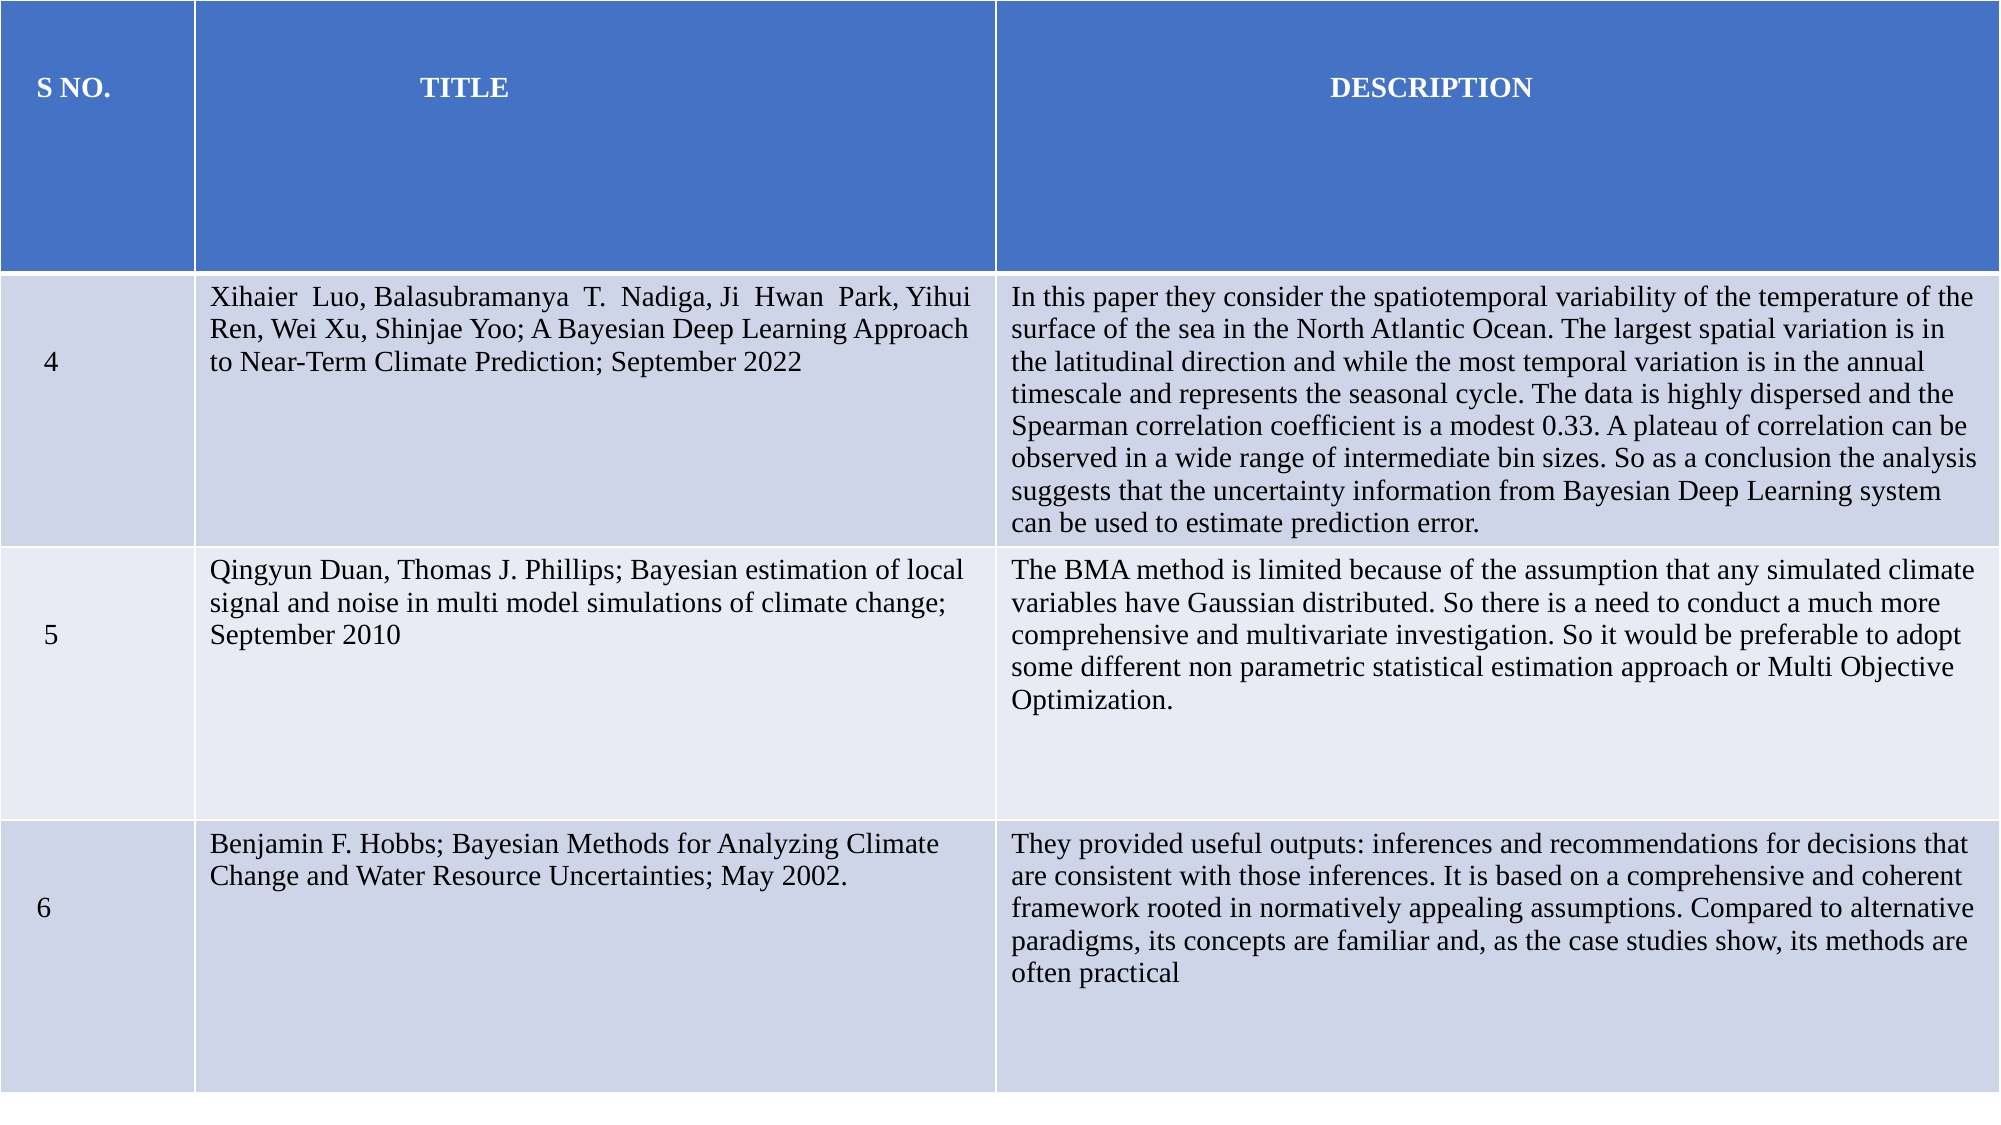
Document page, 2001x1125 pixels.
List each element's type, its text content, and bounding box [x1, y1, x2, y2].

table_cell They provided useful outputs: inferences and recommendations for decisions that are consistent with those inferences. It is based on a comprehensive and coherent framework rooted in normatively appealing assumptions. Compared to alternative paradigms, its concepts are familiar and, as the case studies show, its methods are often practical [997, 821, 1999, 1092]
table_cell In this paper they consider the spatiotemporal variability of the temperature of the surface of the sea in the North Atlantic Ocean. The largest spatial variation is in the latitudinal direction and while the most temporal variation is in the annual timescale and represents the seasonal cycle. The data is highly dispersed and the Spearman correlation coefficient is a modest 0.33. A plateau of correlation can be observed in a wide range of intermediate bin sizes. So as a conclusion the analysis suggests that the uncertainty information from Bayesian Deep Learning system can be used to estimate prediction error. [997, 276, 1999, 546]
table_cell 4 [1, 276, 194, 546]
table_cell The BMA method is limited because of the assumption that any simulated climate variables have Gaussian distributed. So there is a need to conduct a much more comprehensive and multivariate investigation. So it would be preferable to adopt some different non parametric statistical estimation approach or Multi Objective Optimization. [997, 548, 1999, 819]
table_cell 6 [1, 821, 194, 1092]
table_cell Benjamin F. Hobbs; Bayesian Methods for Analyzing Climate Change and Water Resource Uncertainties; May 2002. [196, 821, 995, 1092]
table_cell 5 [1, 548, 194, 819]
table_header TITLE [196, 1, 995, 271]
table_header S NO. [1, 1, 194, 271]
table_header DESCRIPTION [997, 1, 1999, 271]
table_cell Xihaier Luo, Balasubramanya T. Nadiga, Ji Hwan Park, Yihui Ren, Wei Xu, Shinjae Yoo; A Bayesian Deep Learning Approach to Near-Term Climate Prediction; September 2022 [196, 276, 995, 546]
table_cell Qingyun Duan, Thomas J. Phillips; Bayesian estimation of local signal and noise in multi model simulations of climate change; September 2010 [196, 548, 995, 819]
